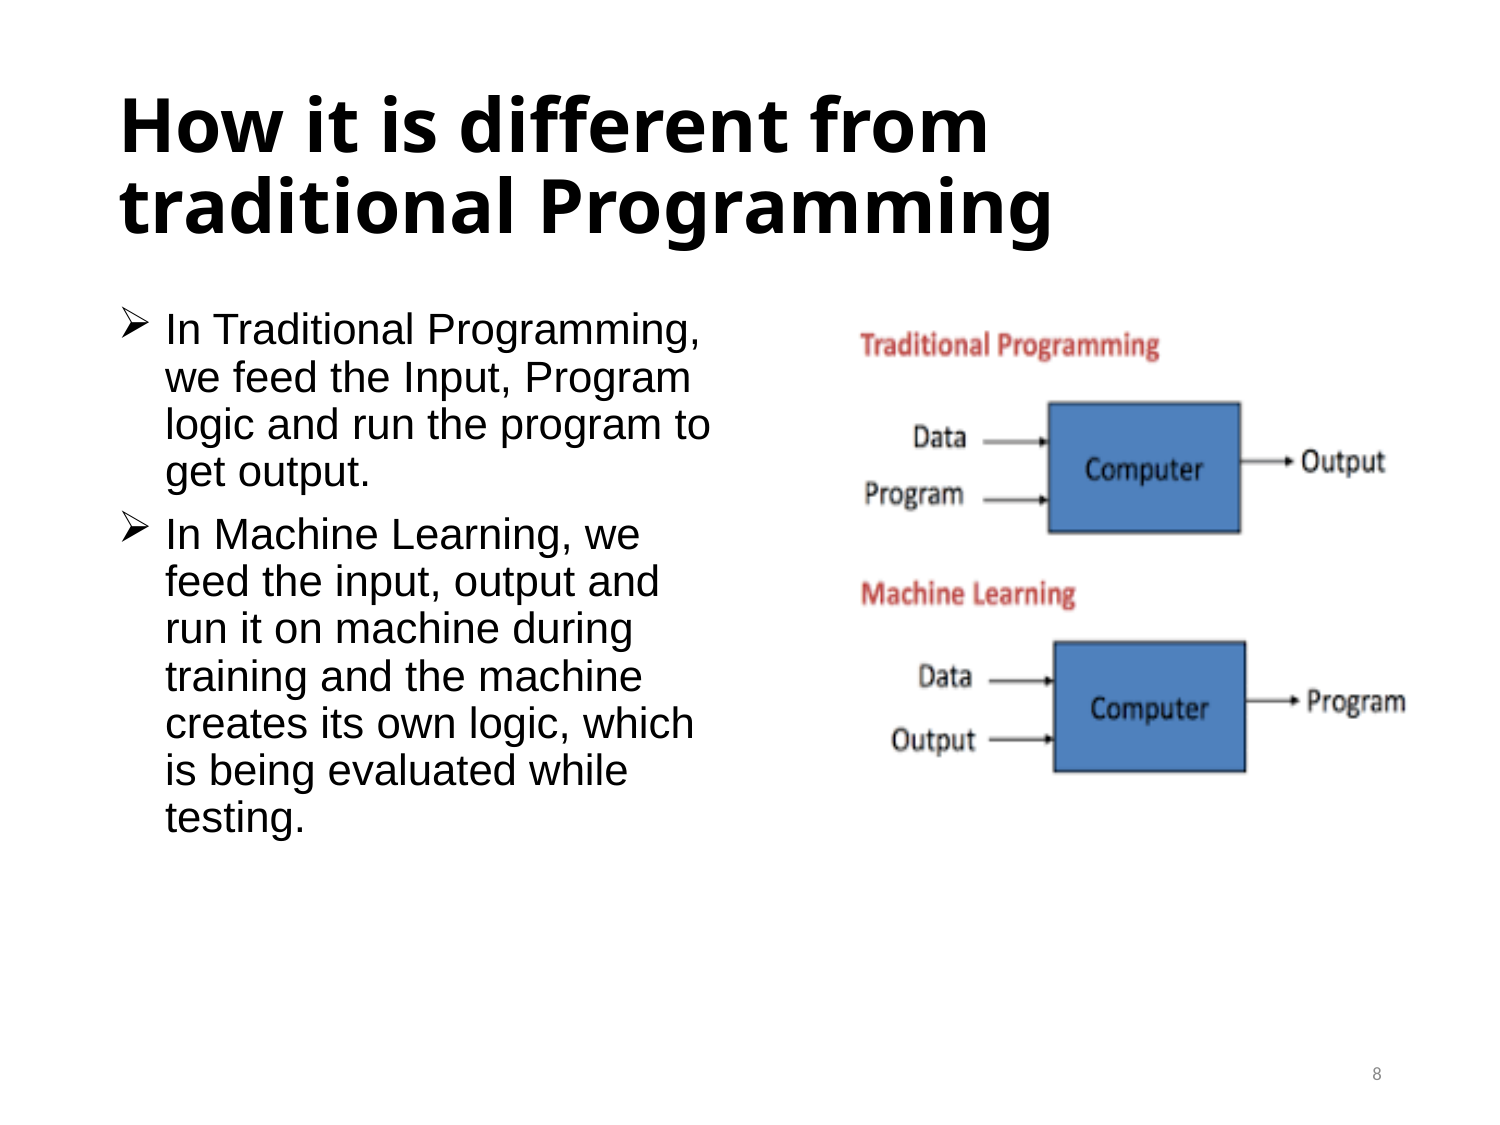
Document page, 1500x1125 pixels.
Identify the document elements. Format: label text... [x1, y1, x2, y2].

title How it is different from traditional Programming [103, 59, 1397, 278]
list In Traditional Programming, we feed the Input, Program logic and run the program to get output. In Machine Learning, we feed the input, output and run it on machine during training and the machine creates its own logic, which is being evaluated while testing. [103, 299, 739, 1014]
slide_number 8 [1059, 1042, 1397, 1103]
picture [844, 311, 1425, 799]
